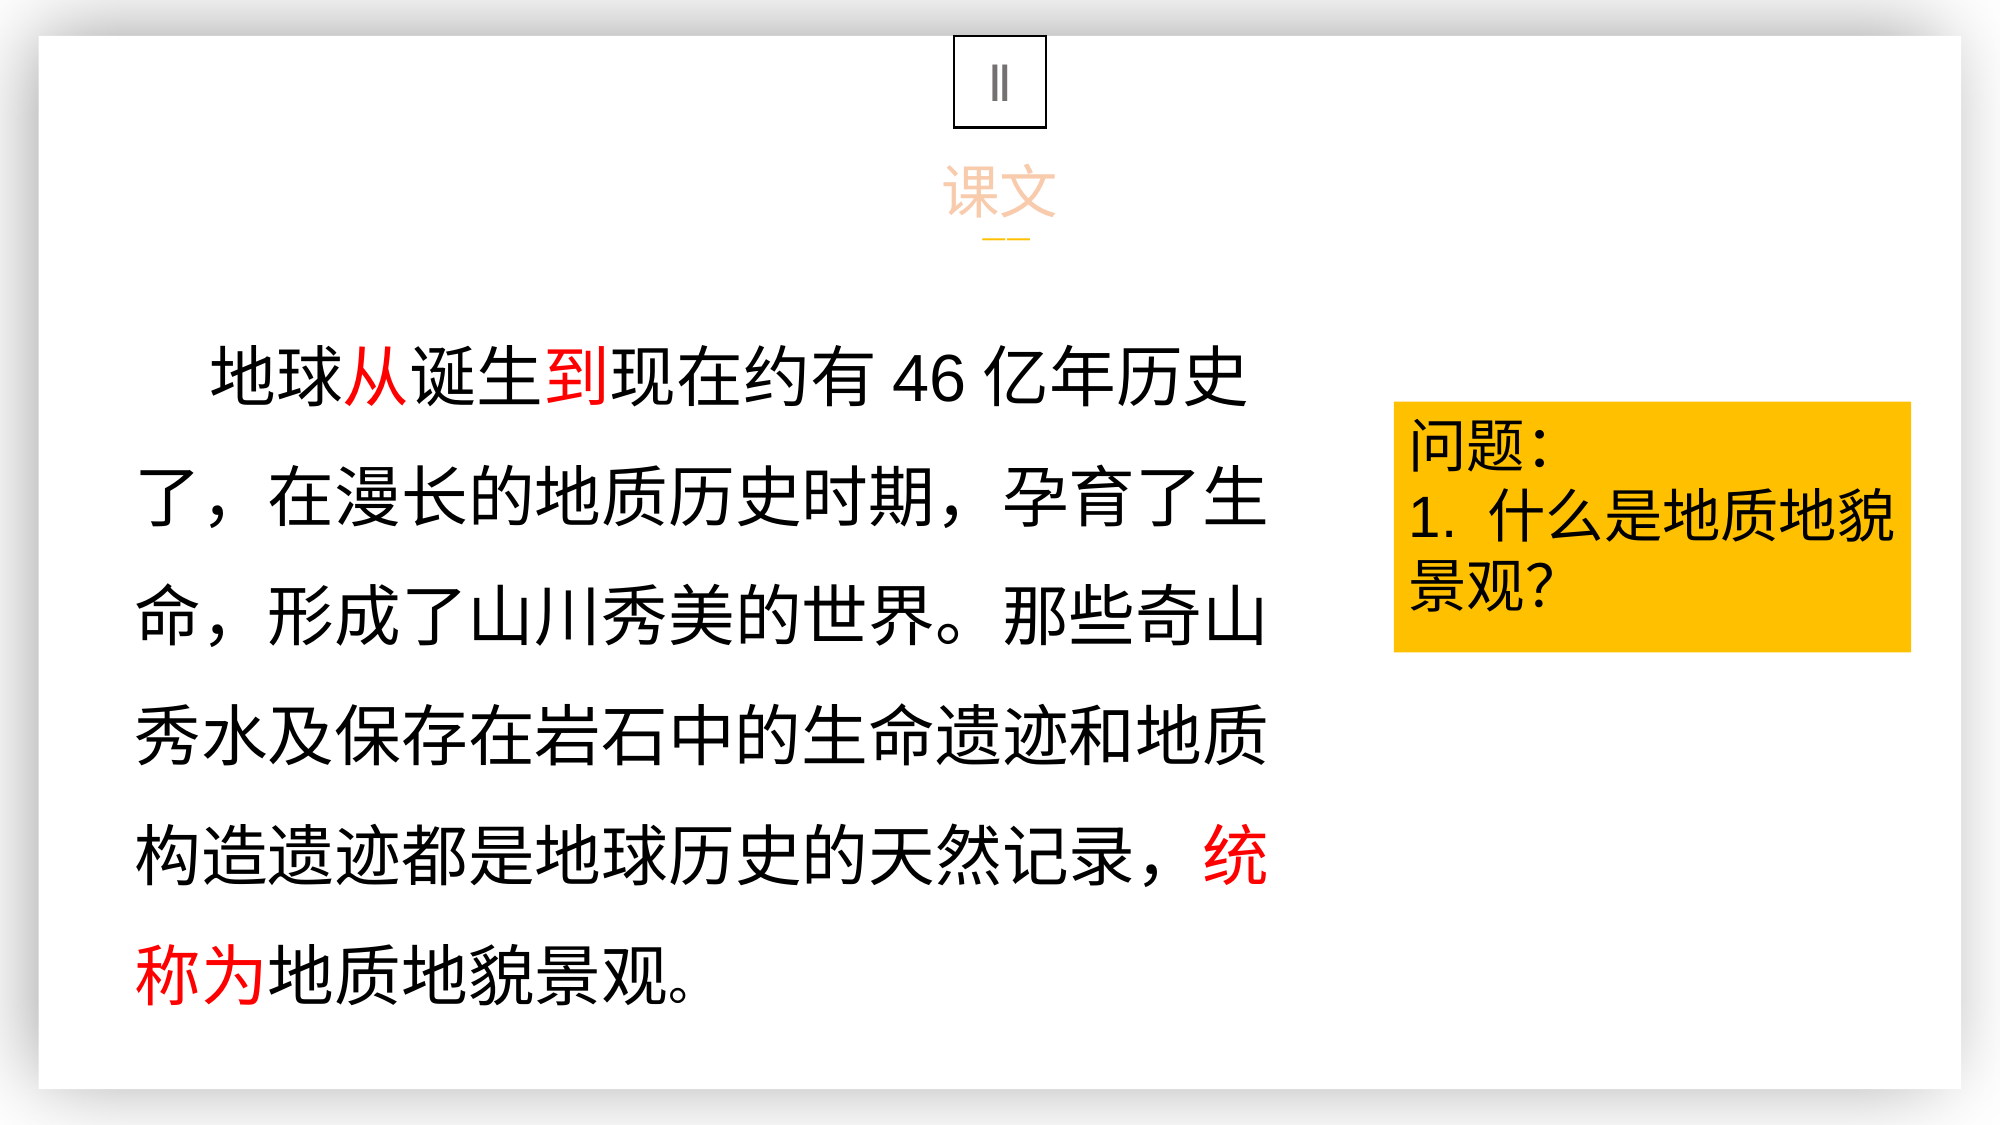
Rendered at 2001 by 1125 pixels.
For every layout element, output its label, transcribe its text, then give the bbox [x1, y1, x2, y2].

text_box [717, 35, 1283, 259]
text_box 地球从诞生到现在约有46亿年历史了，在漫长的地质历史时期，孕育了生命，形成了山川秀美的世界。那些奇山秀水及保存在岩石中的生命遗迹和地质构造遗迹都是地球历史的天然记录，统称为地质地貌景观。 [119, 287, 1294, 1011]
text_box 问题： 1. 什么是地质地貌景观？ [1393, 401, 1912, 653]
text_box [38, 35, 1962, 1090]
